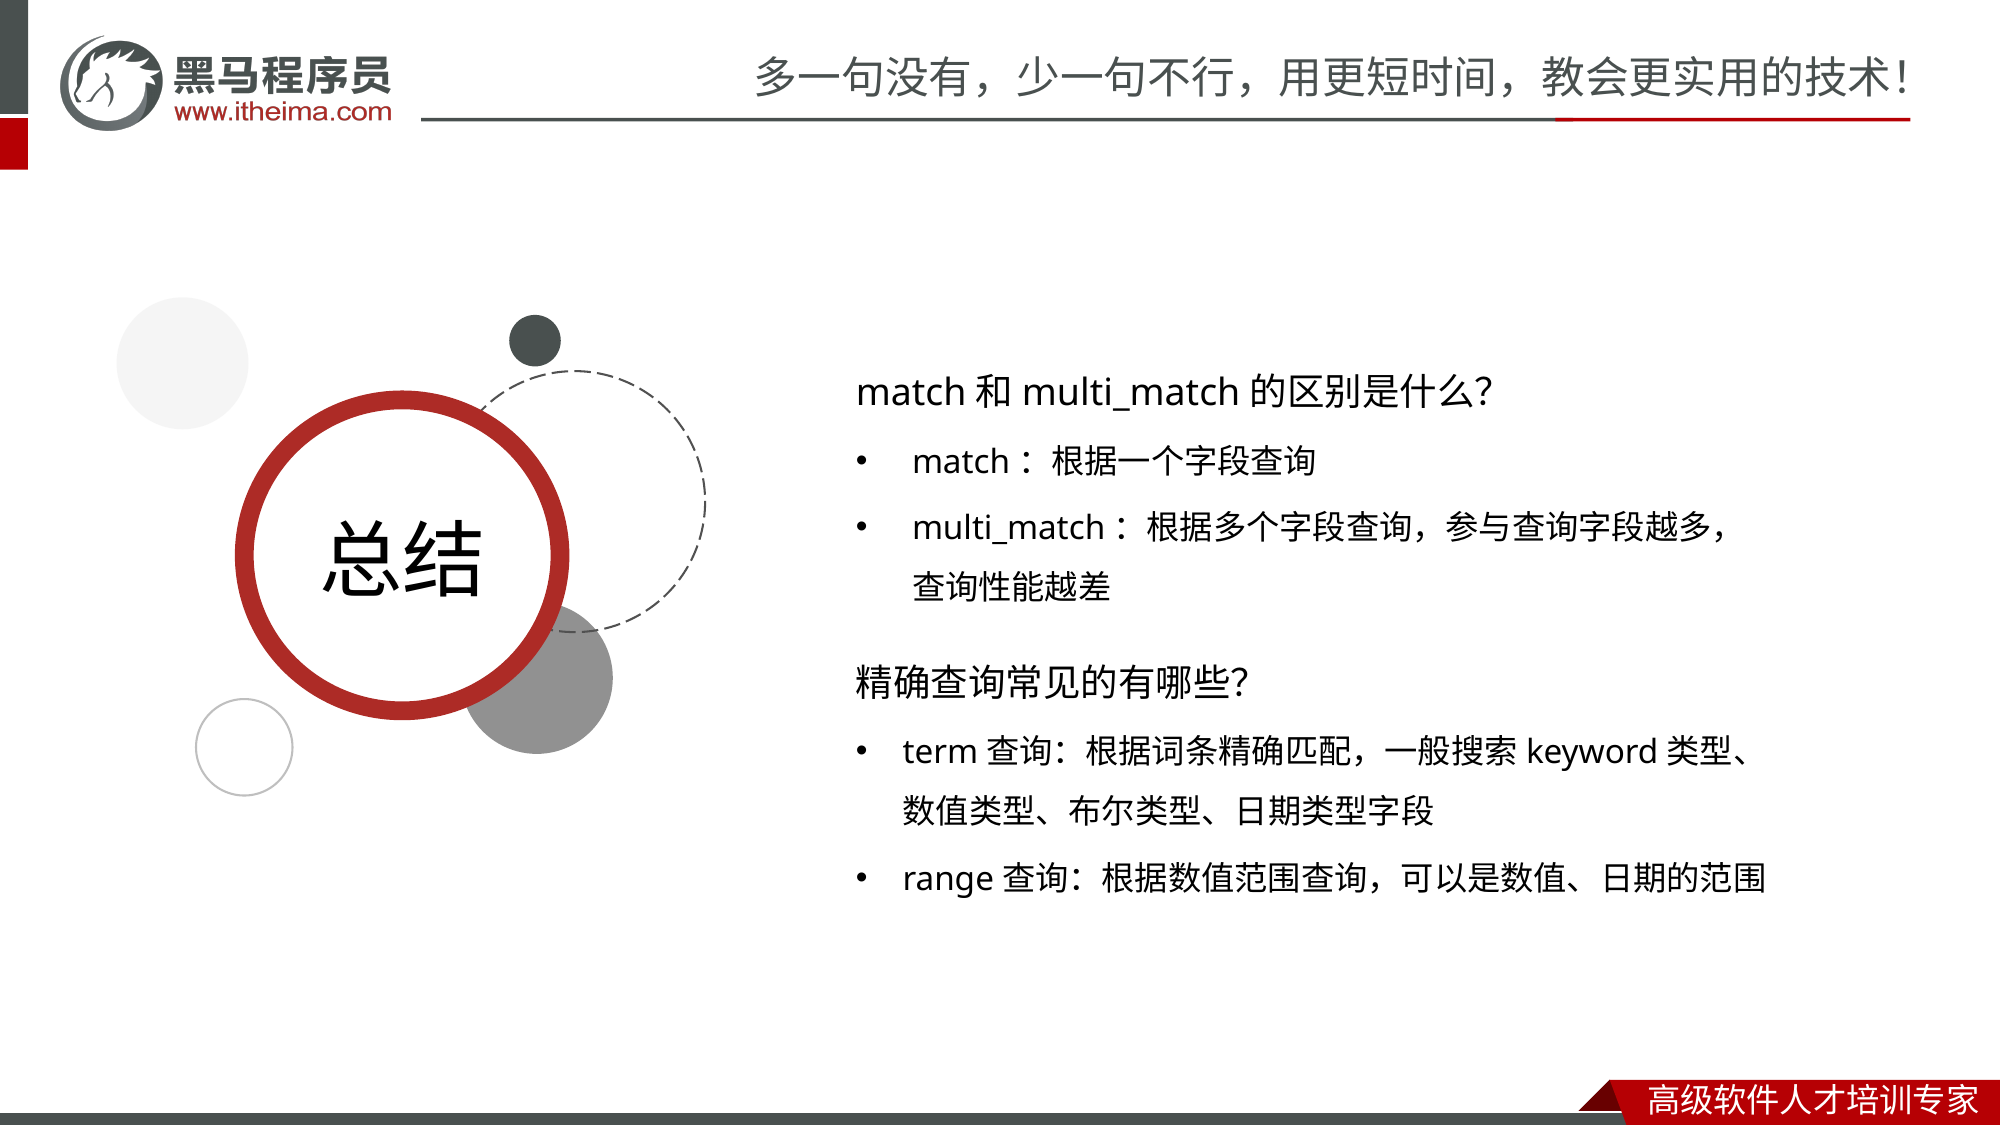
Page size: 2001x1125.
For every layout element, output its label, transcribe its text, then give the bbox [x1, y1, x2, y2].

picture [14, 0, 453, 179]
list match和multi_match的区别是什么？ match：根据一个字段查询 multi_match：根据多个字段查询，参与查询字段越多，查询性能越差 精确查询常见的有哪些？ term查询：根据词条精确匹配，一般搜索keyword类型、数值类型、布尔类型、日期类型字段 range查询：根据数值范围查询，可以是数值、日期的范围 [841, 239, 1786, 980]
